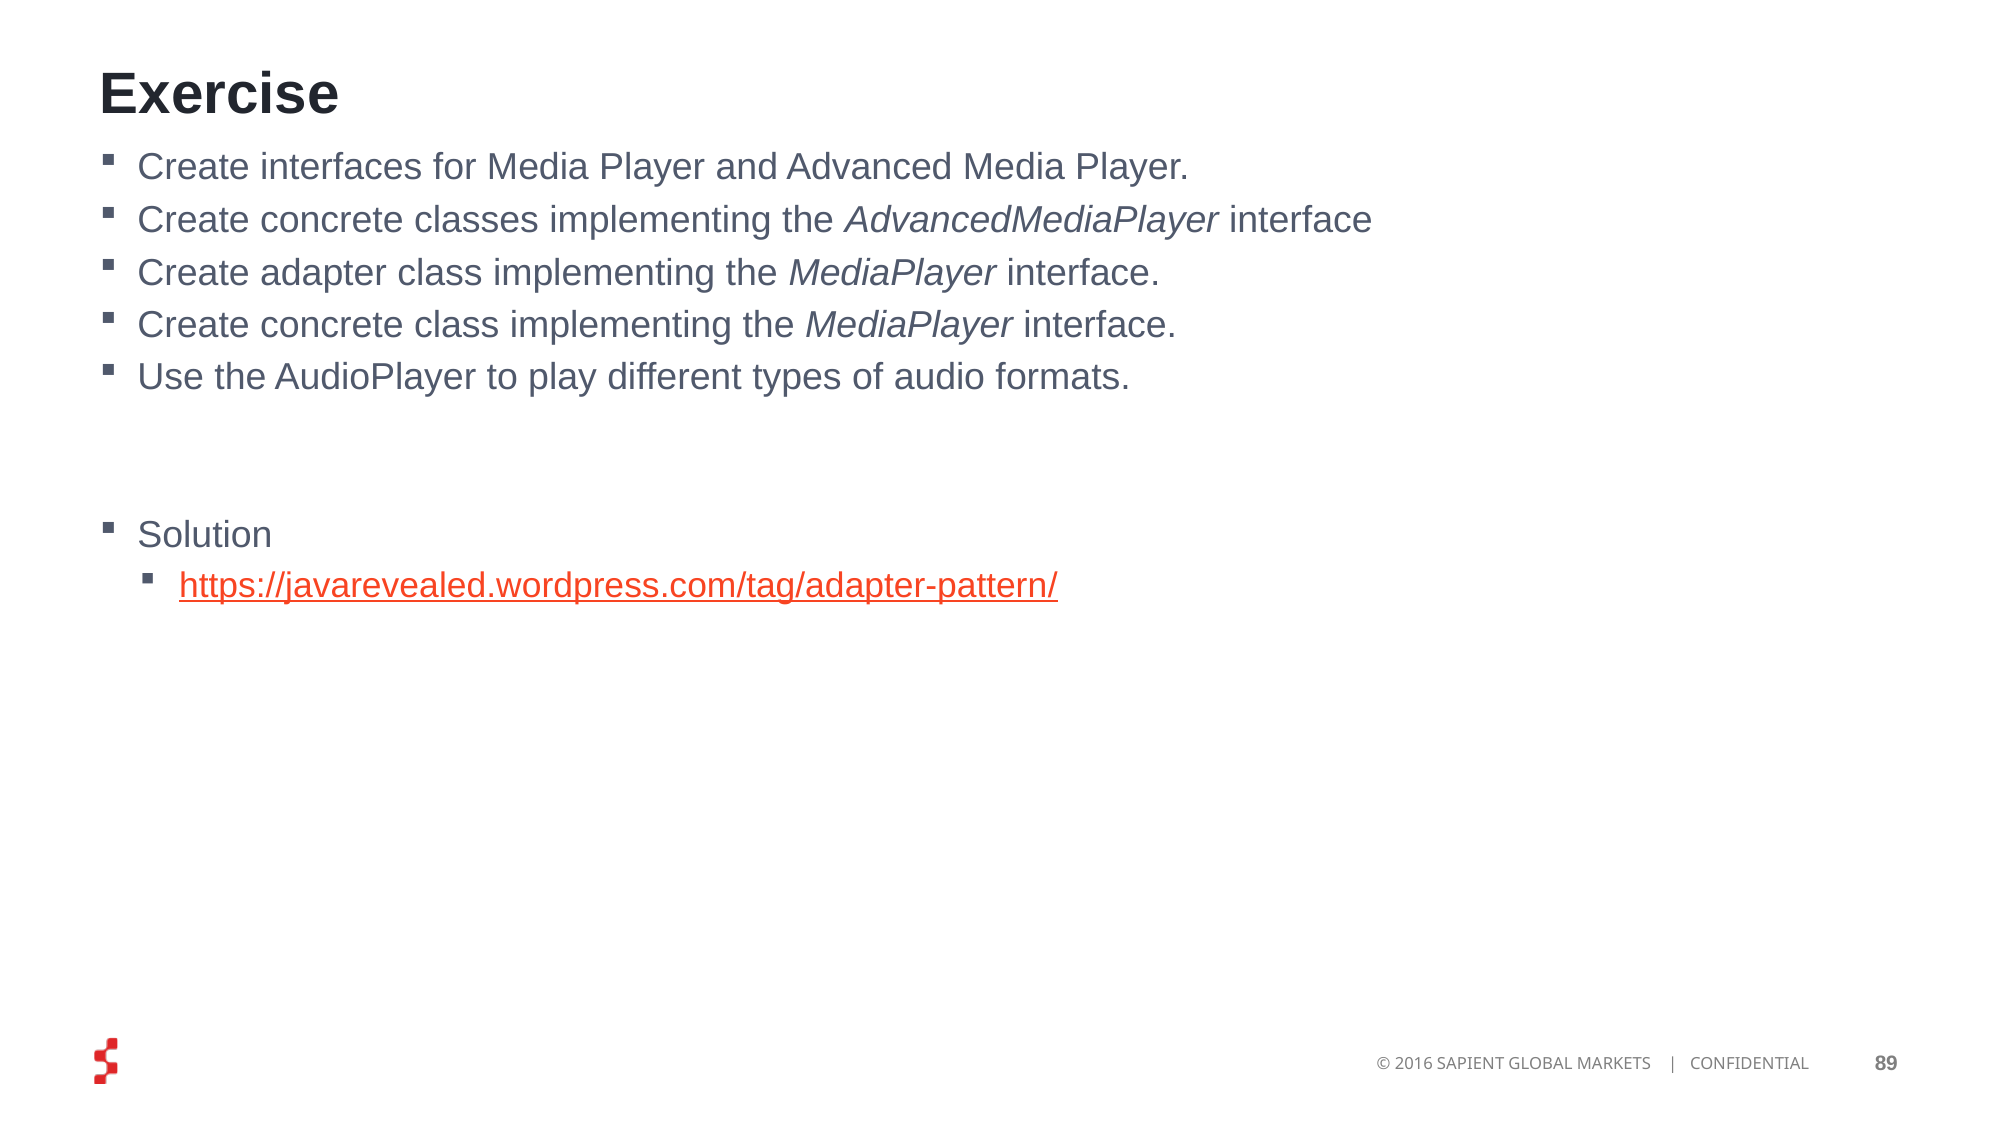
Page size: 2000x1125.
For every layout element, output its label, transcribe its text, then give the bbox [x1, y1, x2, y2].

title Exercise [99, 47, 1900, 121]
list Create interfaces for Media Player and Advanced Media Player. Create concrete classes implementing the AdvancedMediaPlayer interface Create adapter class implementing the MediaPlayer interface. Create concrete class implementing the MediaPlayer interface. Use the AudioPlayer to play different types of audio formats. Solution https://javarevealed.wordpress.com/tag/adapter-pattern/ [99, 142, 1900, 968]
